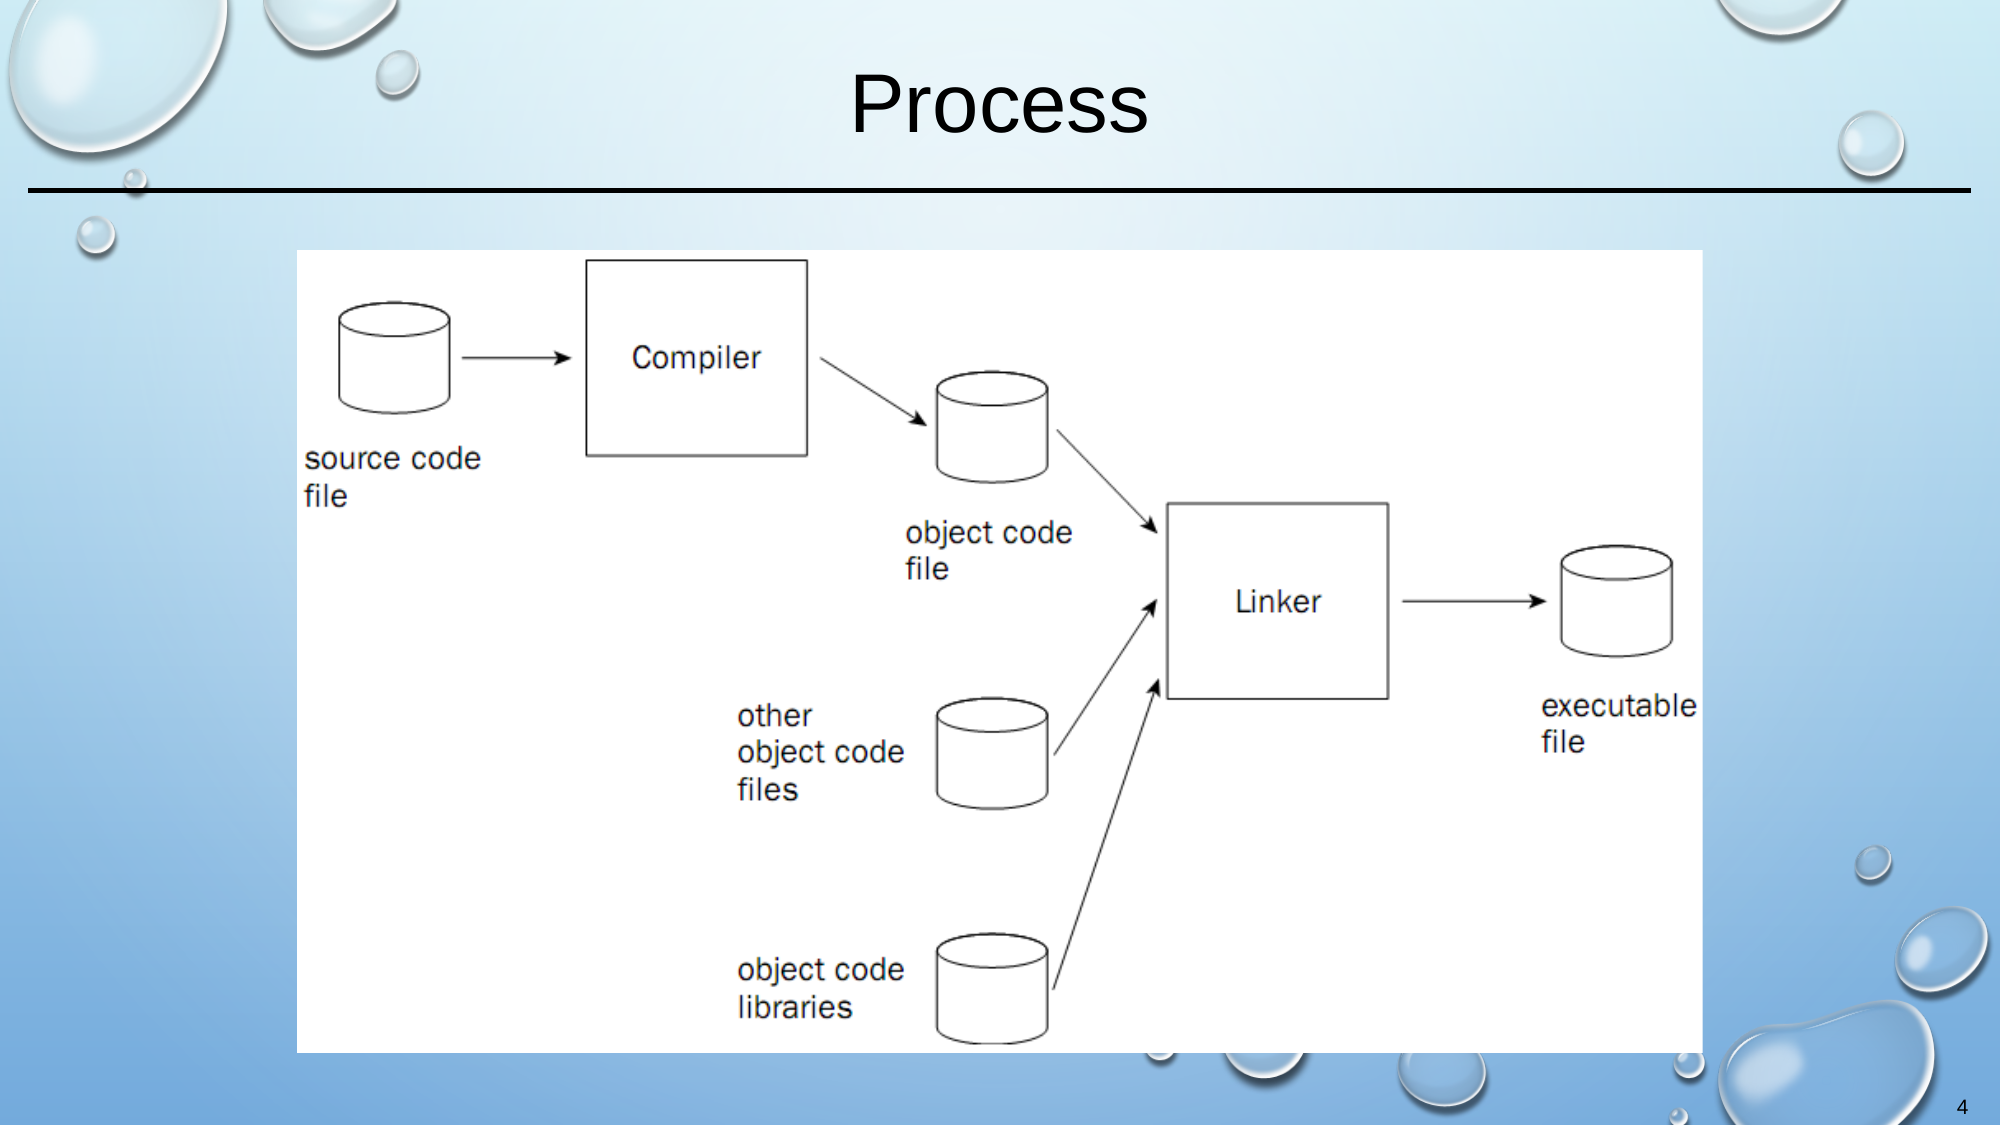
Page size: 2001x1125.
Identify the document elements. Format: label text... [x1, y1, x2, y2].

slide_number 4 [1880, 1089, 1972, 1124]
picture [0, 0, 2000, 1125]
title Process [28, 25, 1972, 187]
